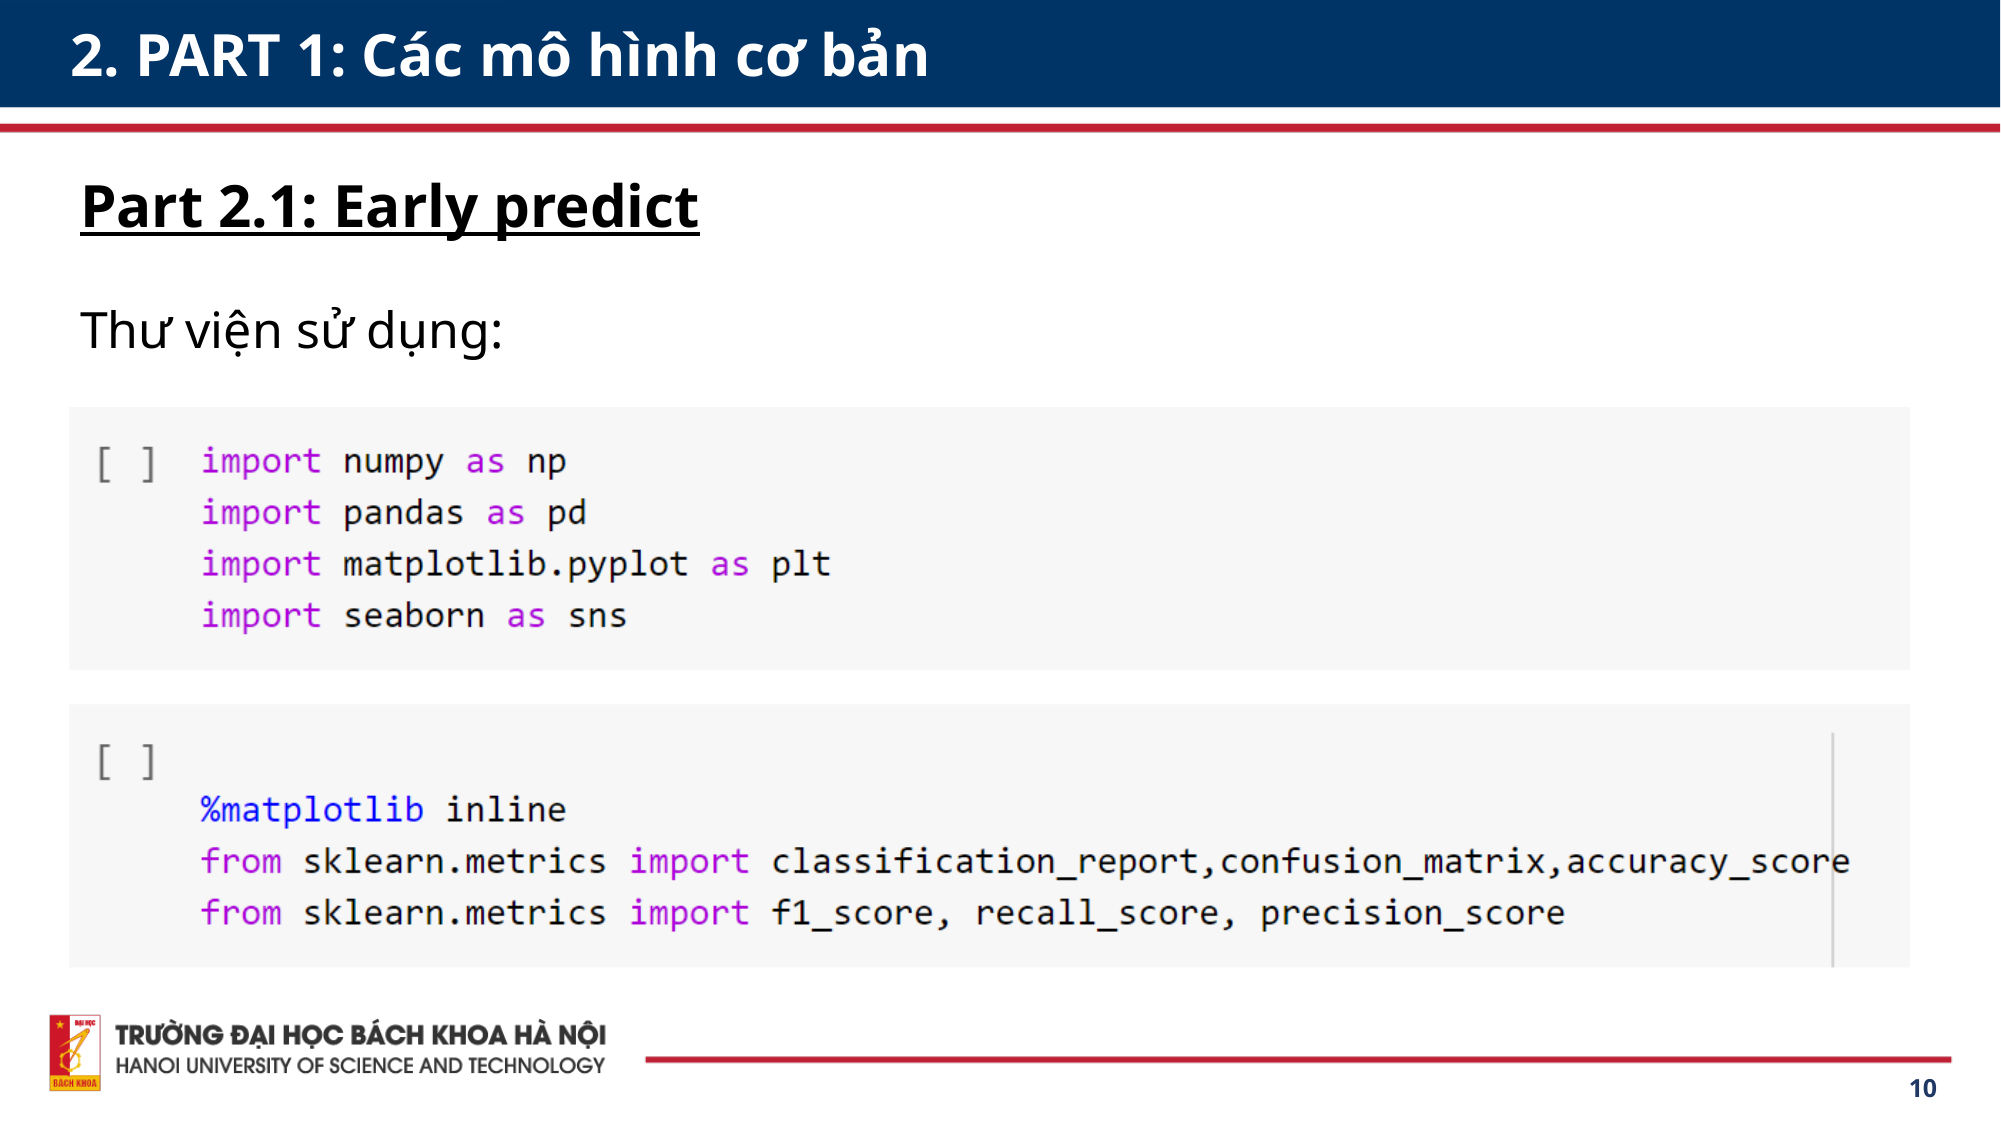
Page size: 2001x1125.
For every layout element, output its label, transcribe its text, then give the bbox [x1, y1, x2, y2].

picture [0, 0, 2001, 1125]
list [65, 407, 1910, 979]
title 2. PART 1: Các mô hình cơ bản [55, 18, 1945, 90]
slide_number 10 [1502, 1065, 1953, 1125]
text_box Part 2.1: Early predict Thư viện sử dụng: [65, 161, 1290, 367]
